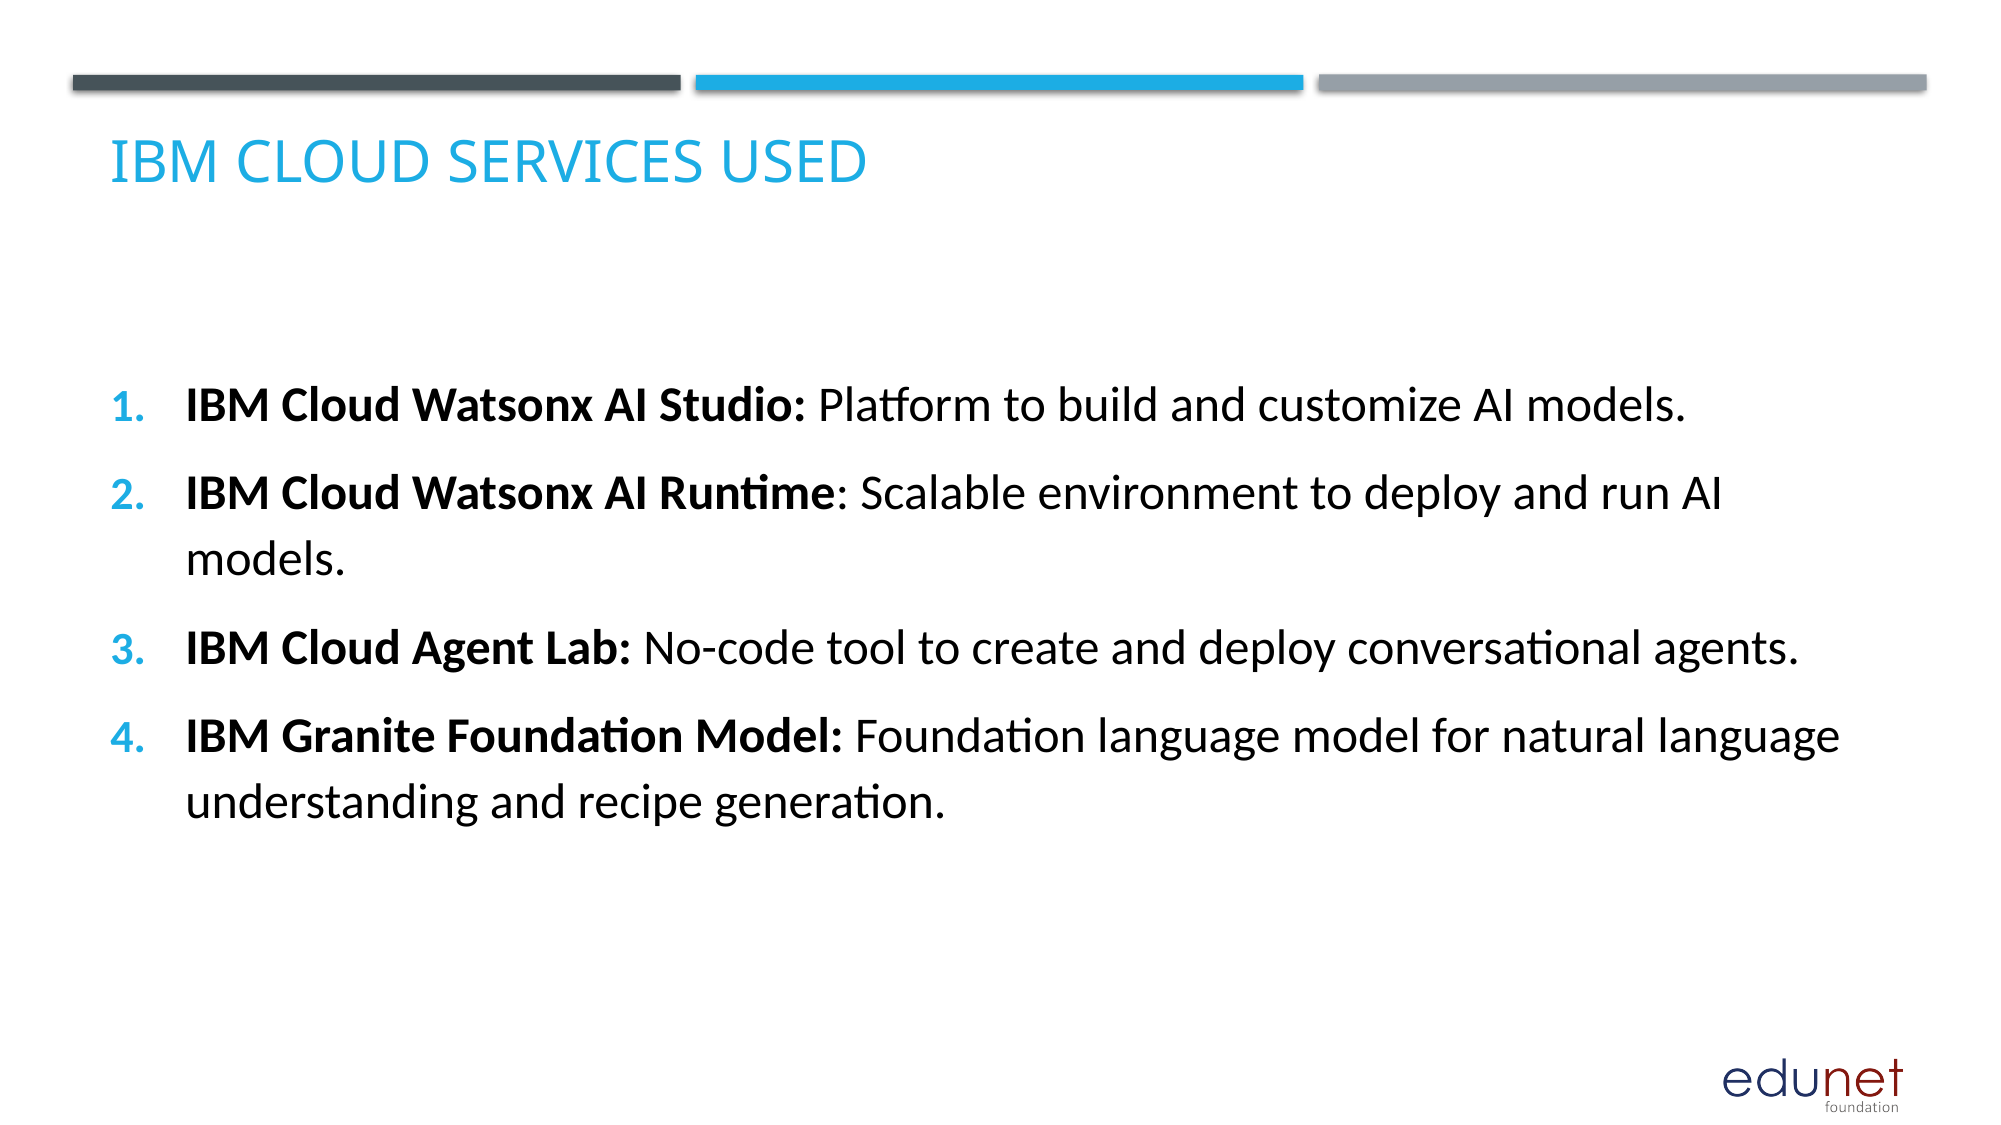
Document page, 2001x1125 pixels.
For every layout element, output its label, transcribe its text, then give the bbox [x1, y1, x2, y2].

picture [1719, 1056, 1905, 1116]
list IBM Cloud Watsonx AI Studio: Platform to build and customize AI models. IBM Cloud Watsonx AI Runtime: Scalable environment to deploy and run AI models. IBM Cloud Agent Lab: No-code tool to create and deploy conversational agents. IBM Granite Foundation Model: Foundation language model for natural language understanding and recipe generation. [95, 213, 1905, 981]
title IBM cloud services used [95, 115, 1905, 203]
